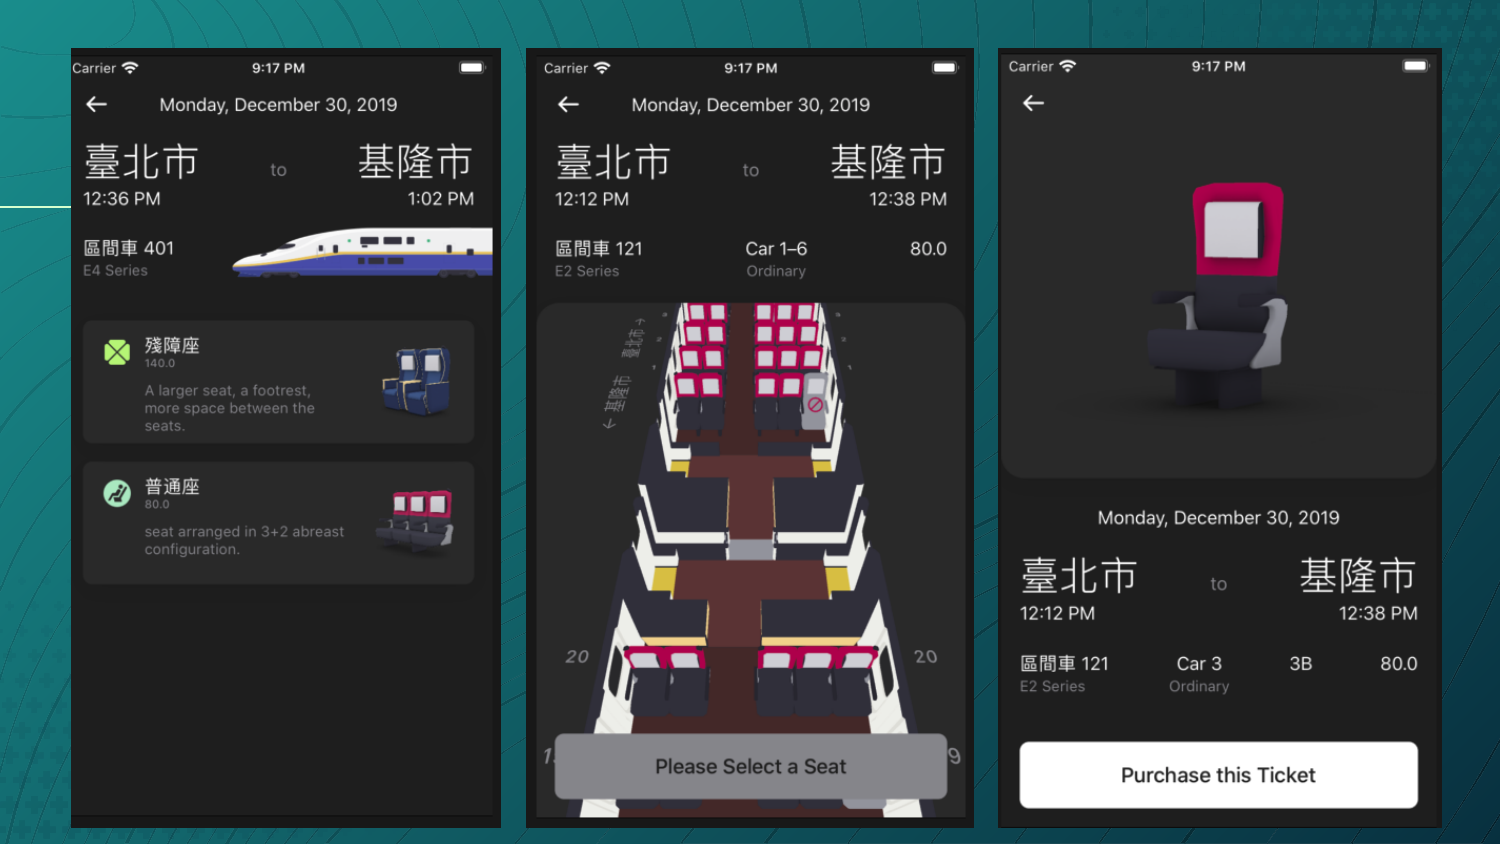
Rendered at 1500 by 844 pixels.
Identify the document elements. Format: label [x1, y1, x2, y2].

picture [525, 47, 974, 829]
picture [71, 47, 501, 829]
picture [998, 47, 1443, 829]
